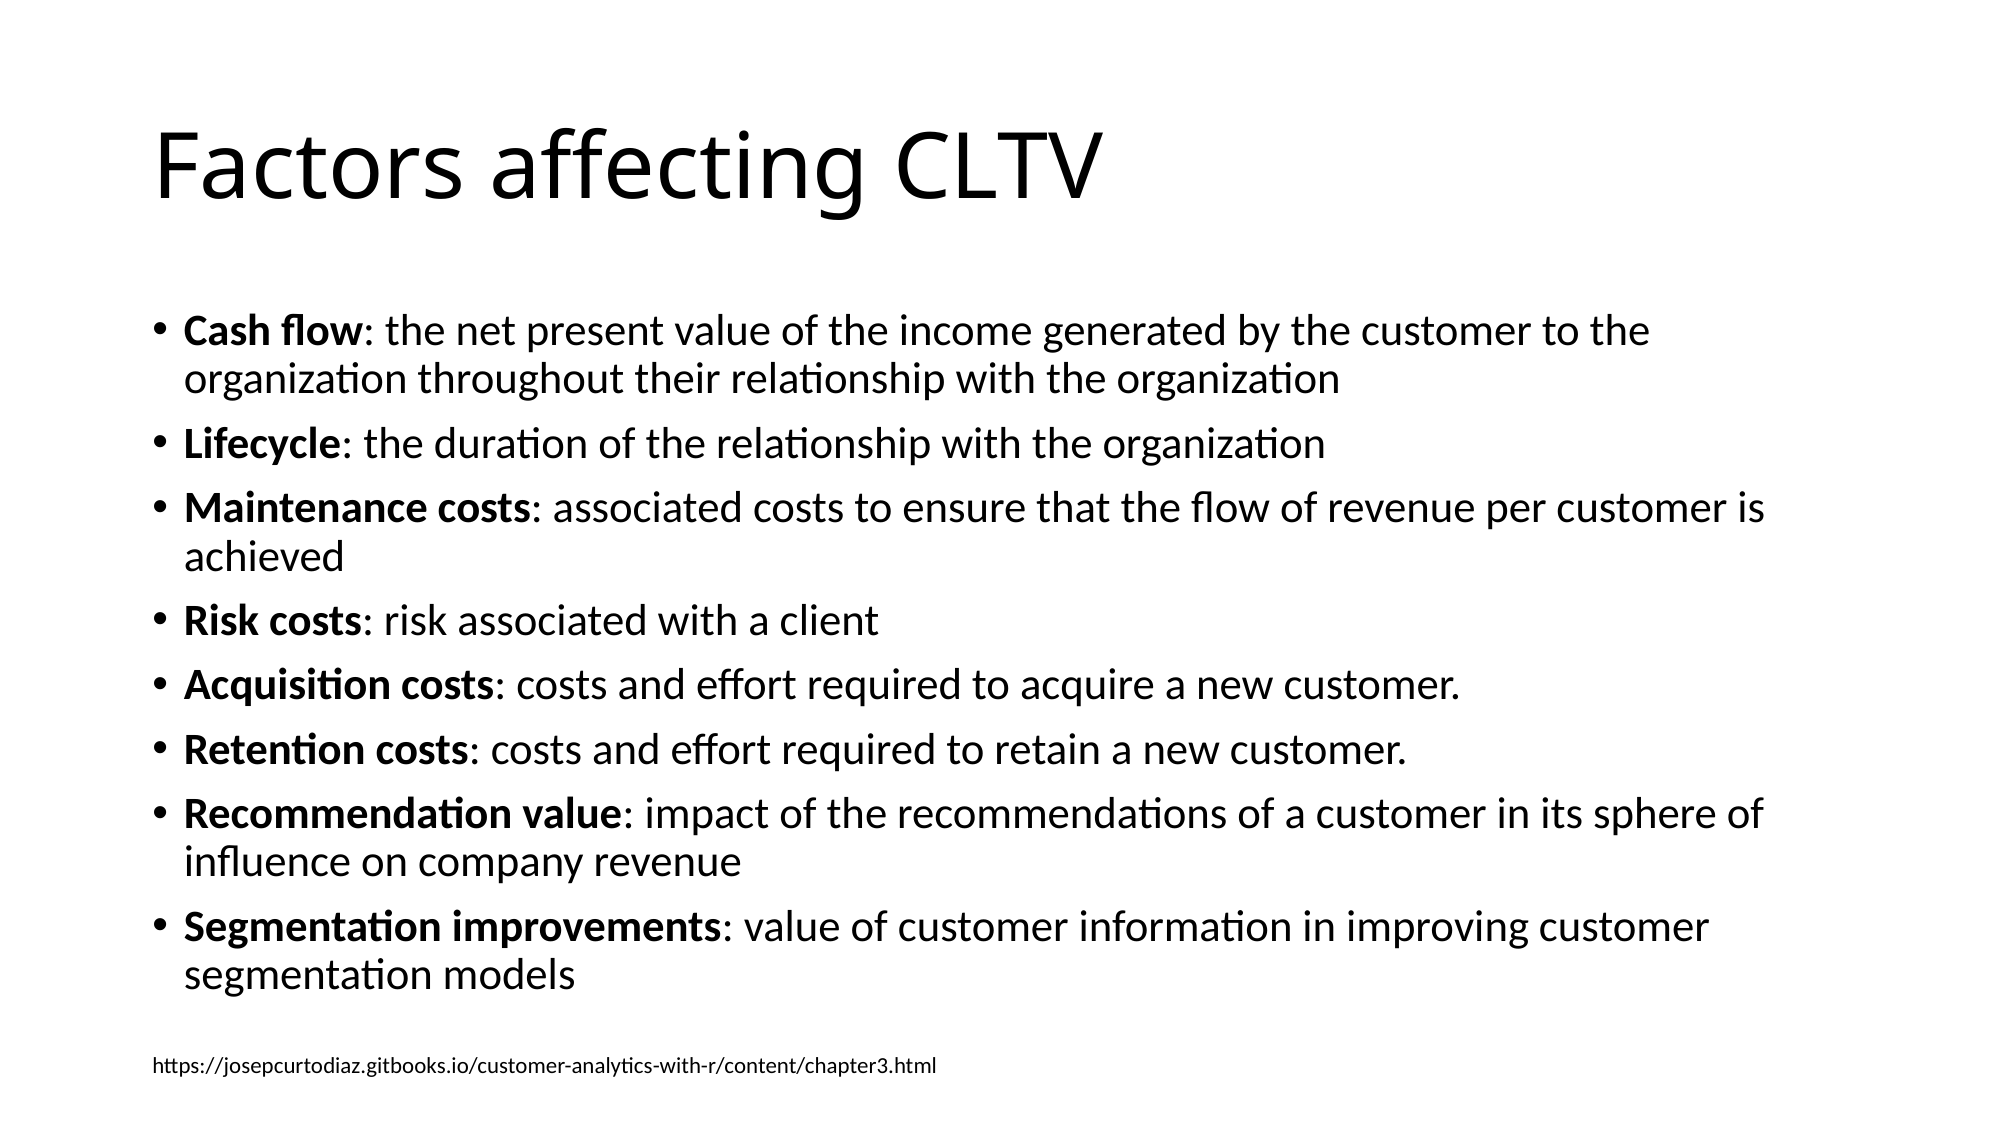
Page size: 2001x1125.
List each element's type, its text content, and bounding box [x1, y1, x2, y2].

list Cash flow: the net present value of the income generated by the customer to the organization throughout their relationship with the organization Lifecycle: the duration of the relationship with the organization Maintenance costs: associated costs to ensure that the flow of revenue per customer is achieved Risk costs: risk associated with a client Acquisition costs: costs and effort required to acquire a new customer. Retention costs: costs and effort required to retain a new customer. Recommendation value: impact of the recommendations of a customer in its sphere of influence on company revenue Segmentation improvements: value of customer information in improving customer segmentation models [137, 299, 1863, 1014]
title Factors affecting CLTV [137, 59, 1863, 278]
text_box https://josepcurtodiaz.gitbooks.io/customer-analytics-with-r/content/chapter3.html [137, 1043, 1138, 1086]
